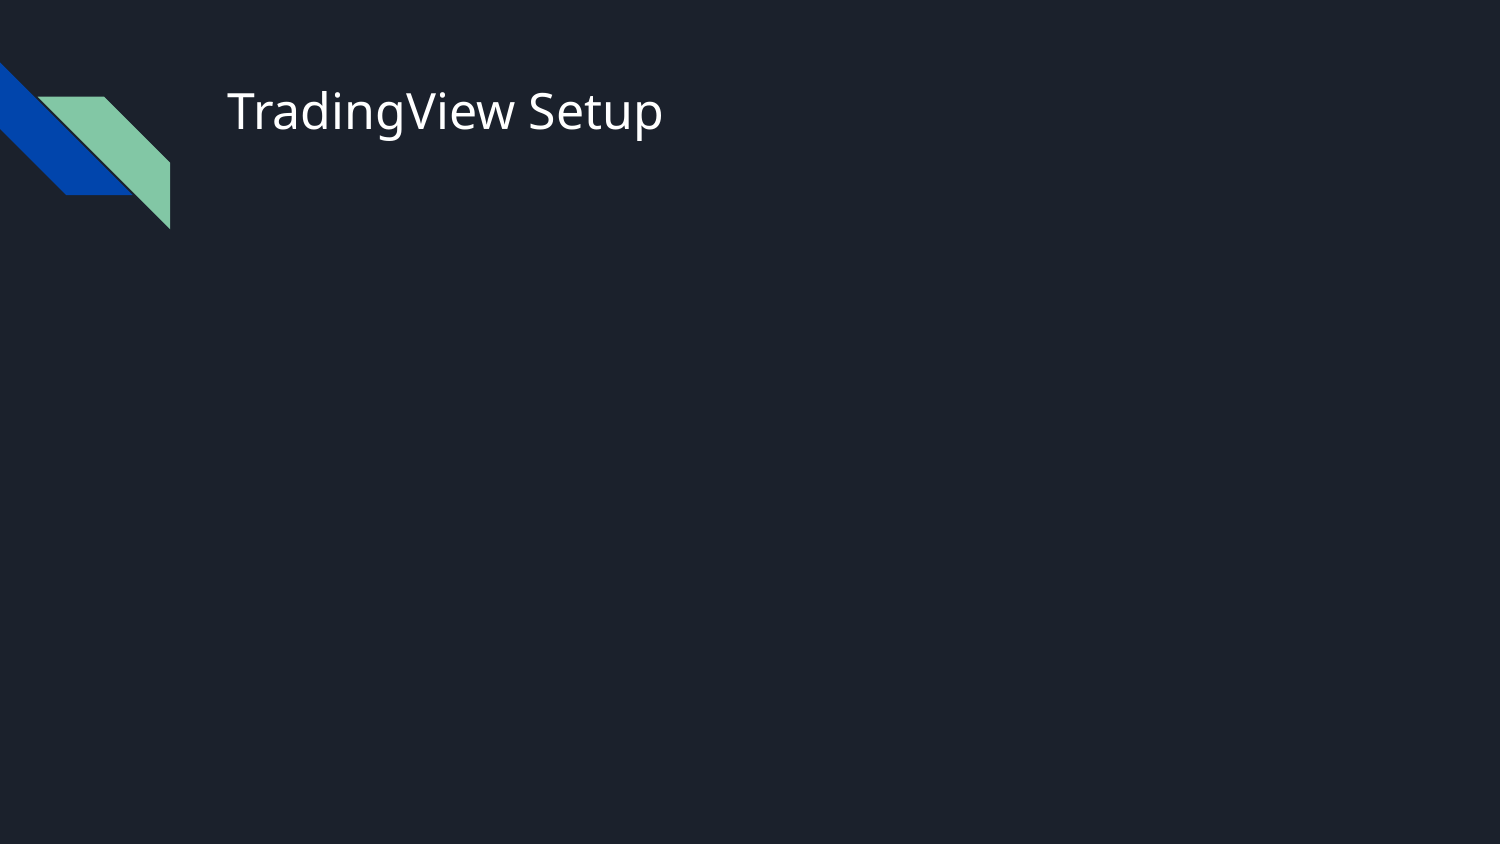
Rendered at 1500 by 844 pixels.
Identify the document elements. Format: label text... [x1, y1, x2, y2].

title TradingView Setup [212, 64, 1368, 215]
